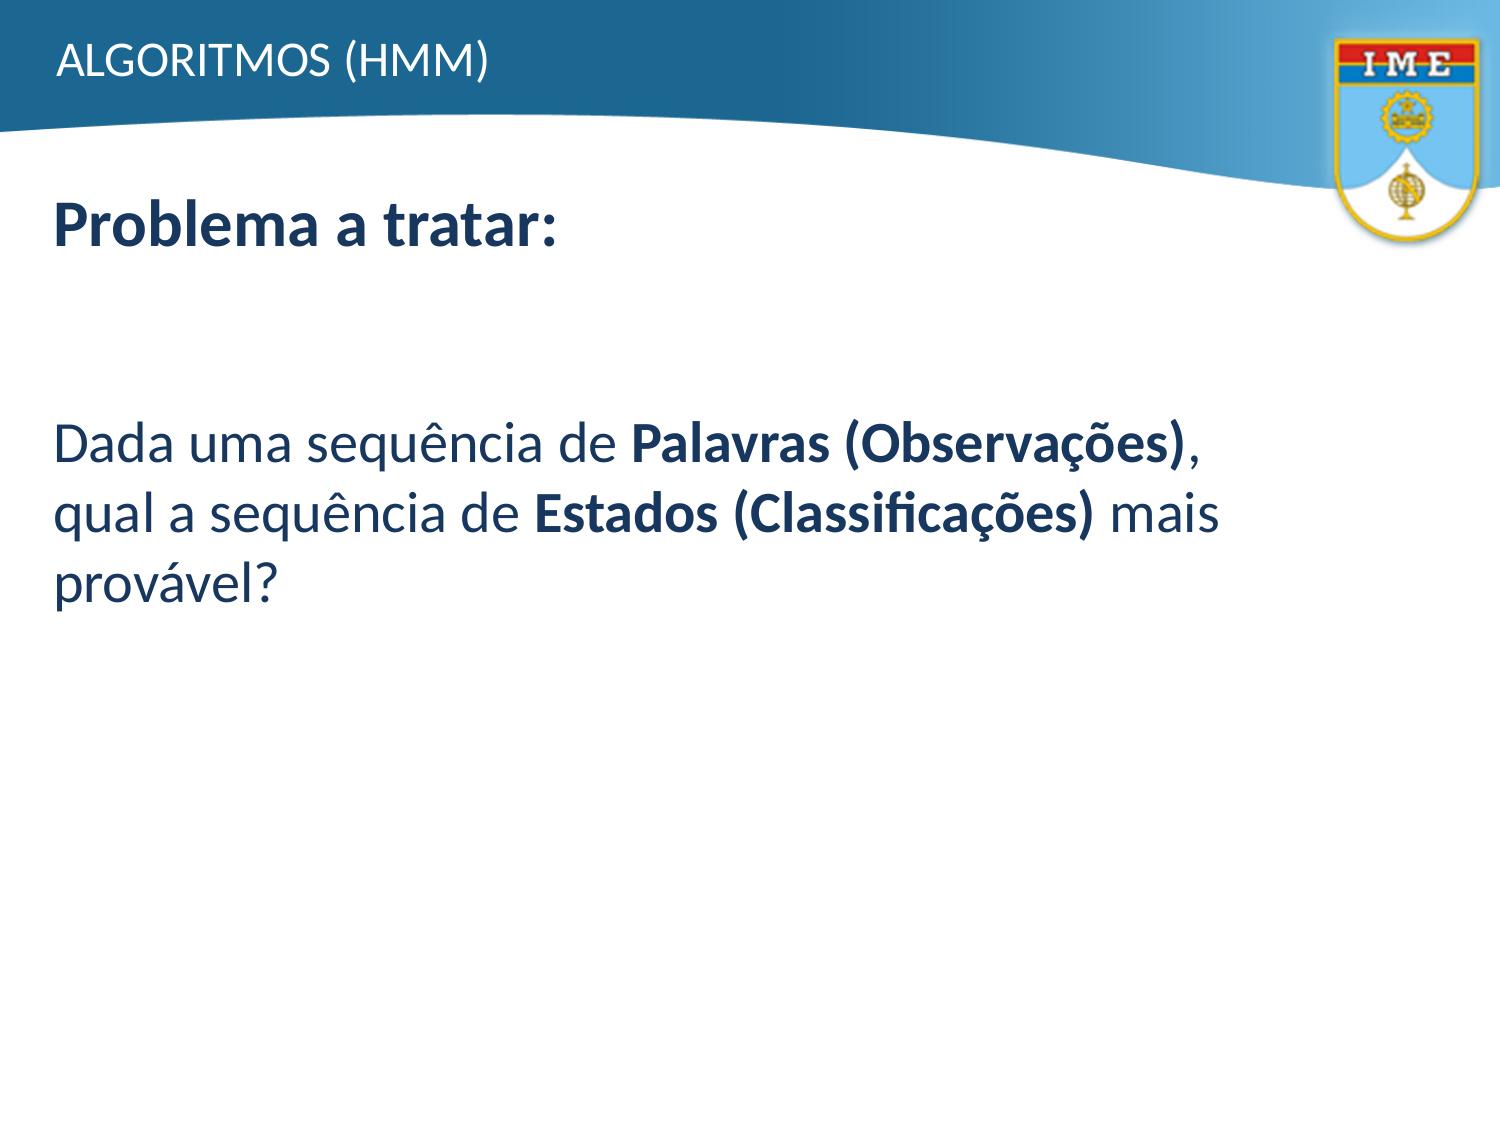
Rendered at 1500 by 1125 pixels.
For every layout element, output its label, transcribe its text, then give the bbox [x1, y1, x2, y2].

text_box Dada uma sequência de Palavras (Observações), qual a sequência de Estados (Classificações) mais provável? [38, 397, 1467, 667]
picture [0, 0, 1500, 264]
